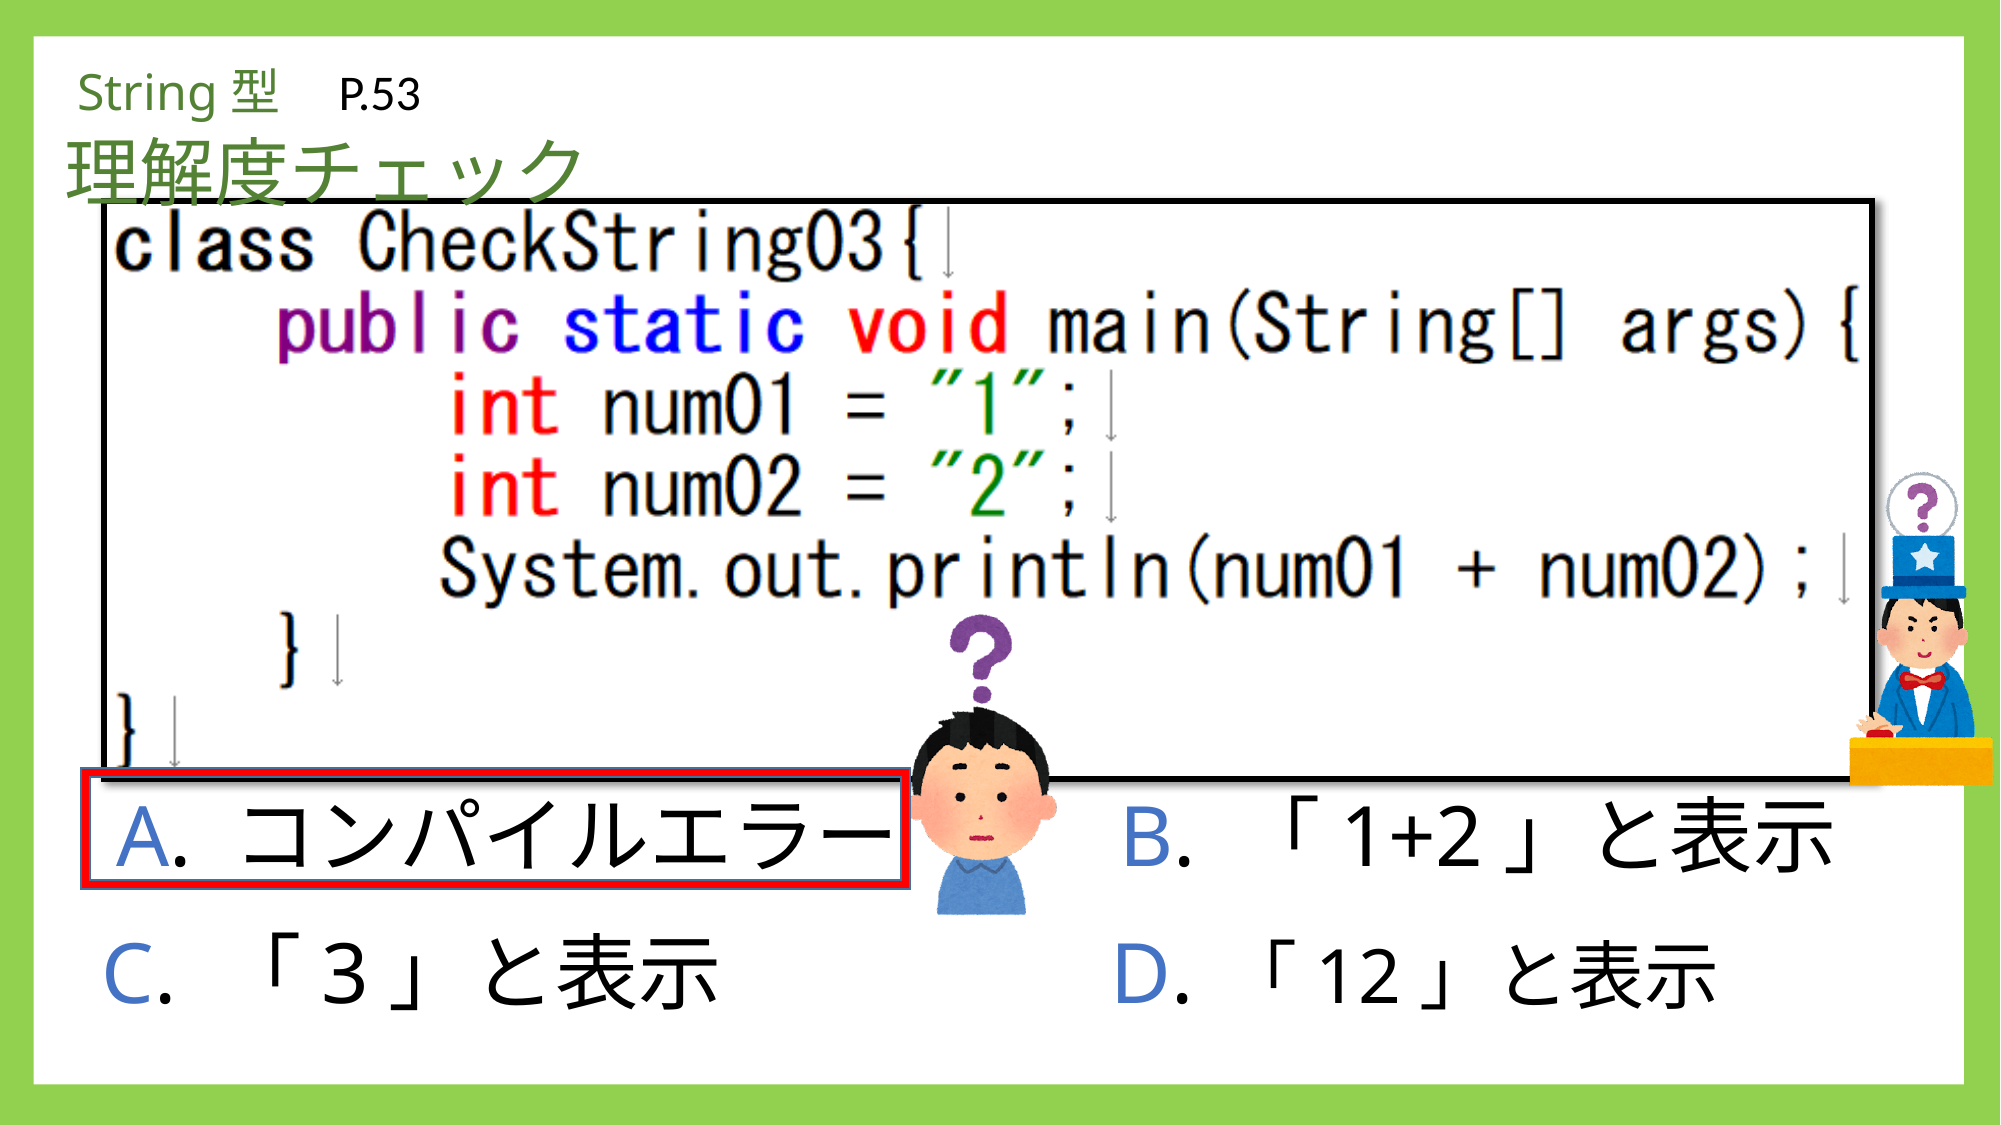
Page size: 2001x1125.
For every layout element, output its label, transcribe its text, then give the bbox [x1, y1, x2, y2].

text_box C. 「3」と表示 [87, 913, 737, 1028]
text_box D. 「12」と表示 [1097, 913, 1733, 1028]
text_box P.53 [323, 52, 437, 128]
text_box B. 「1+2」と表示 [1108, 776, 1851, 891]
text_box 理解度チェック [49, 118, 605, 223]
text_box String型 [62, 53, 296, 129]
text_box [80, 767, 856, 890]
text_box A. コンパイルエラー [101, 778, 856, 879]
picture [107, 203, 2000, 921]
